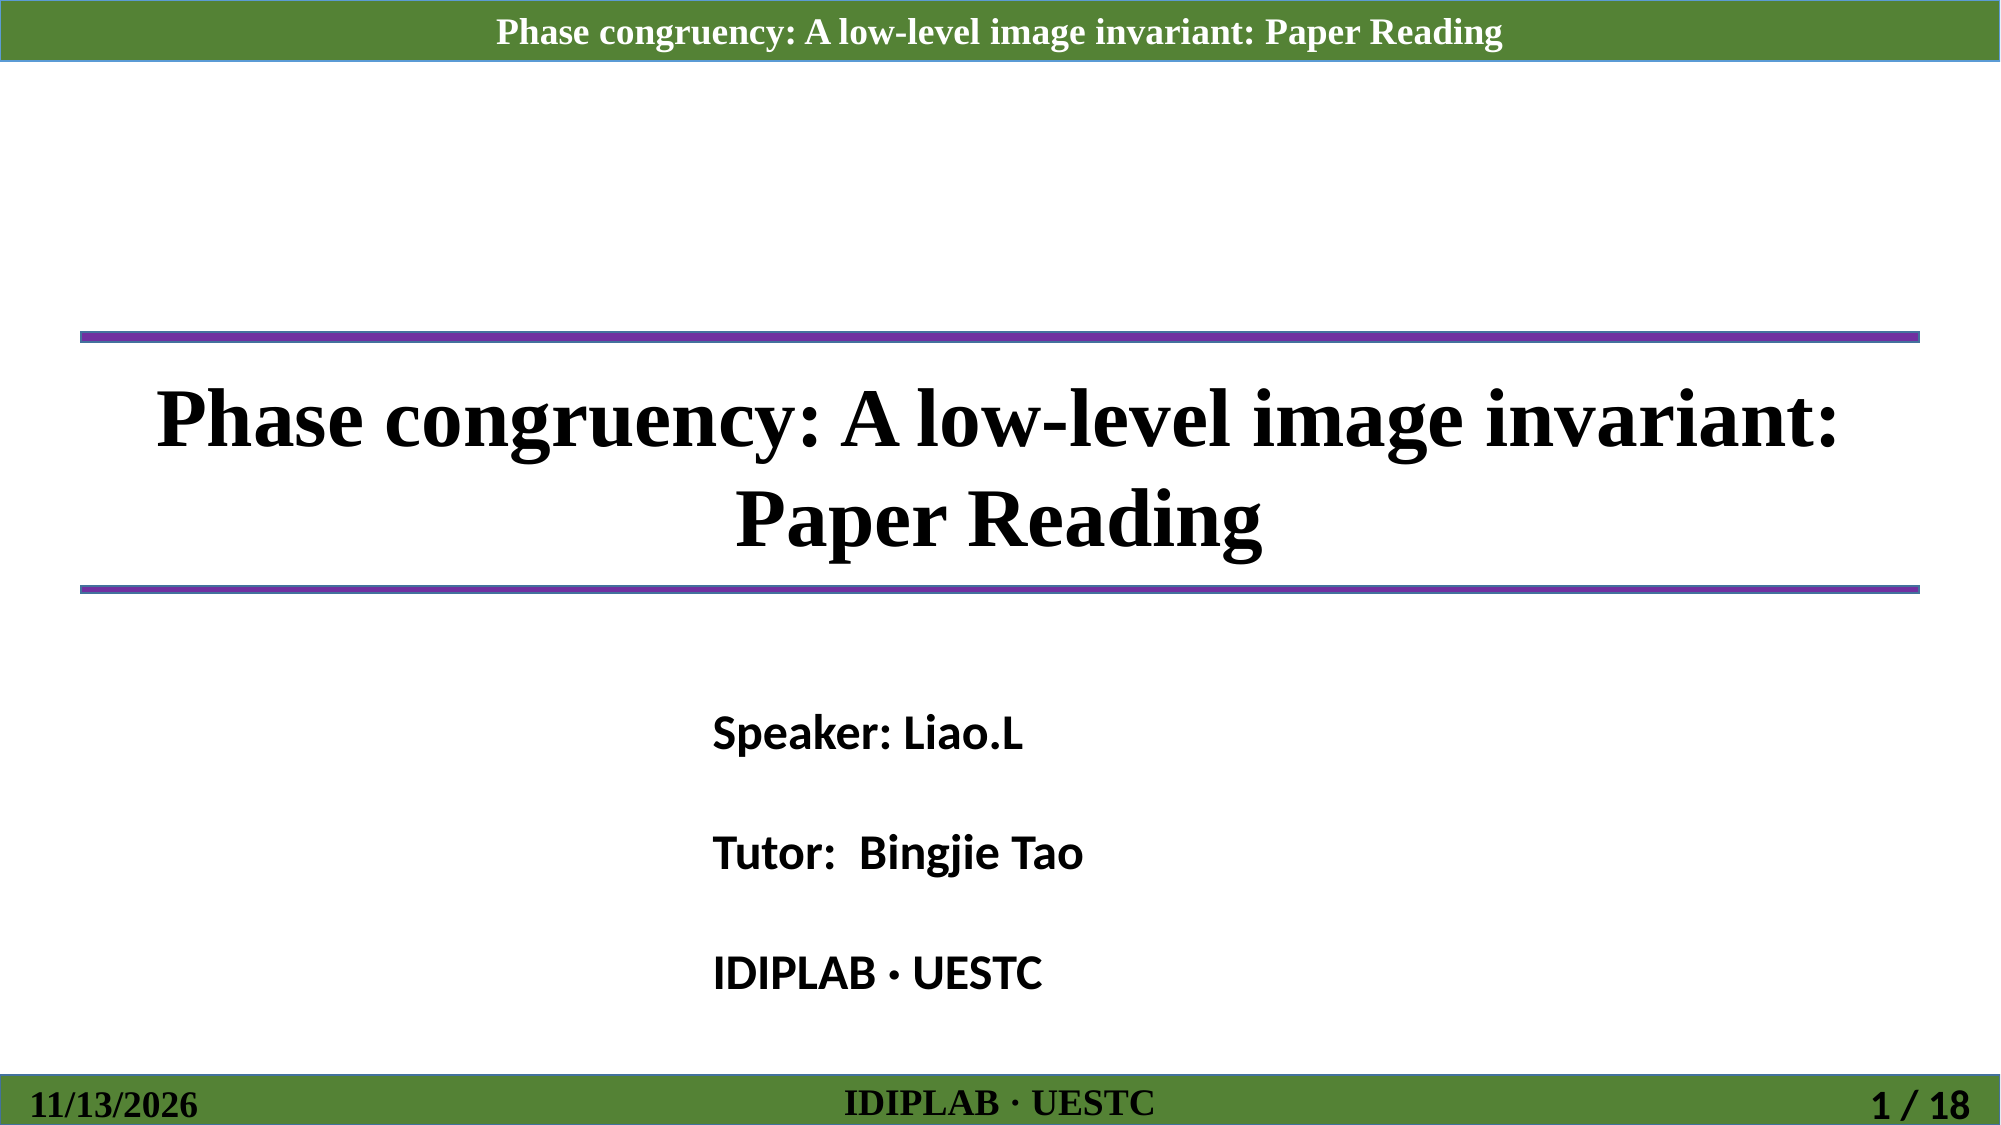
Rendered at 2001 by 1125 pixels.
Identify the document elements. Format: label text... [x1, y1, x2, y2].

text_box Phase congruency: A low-level image invariant: Paper Reading [81, 355, 1919, 571]
slide_number 1 / 18 [1535, 1076, 1986, 1125]
text_box [80, 331, 1920, 343]
footer IDIPLAB · UESTC [662, 1070, 1338, 1125]
text_box Speaker: Liao.L Tutor: Bingjie Tao IDIPLAB · UESTC [697, 632, 1303, 1008]
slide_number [14, 1074, 465, 1125]
text_box [80, 585, 1920, 594]
